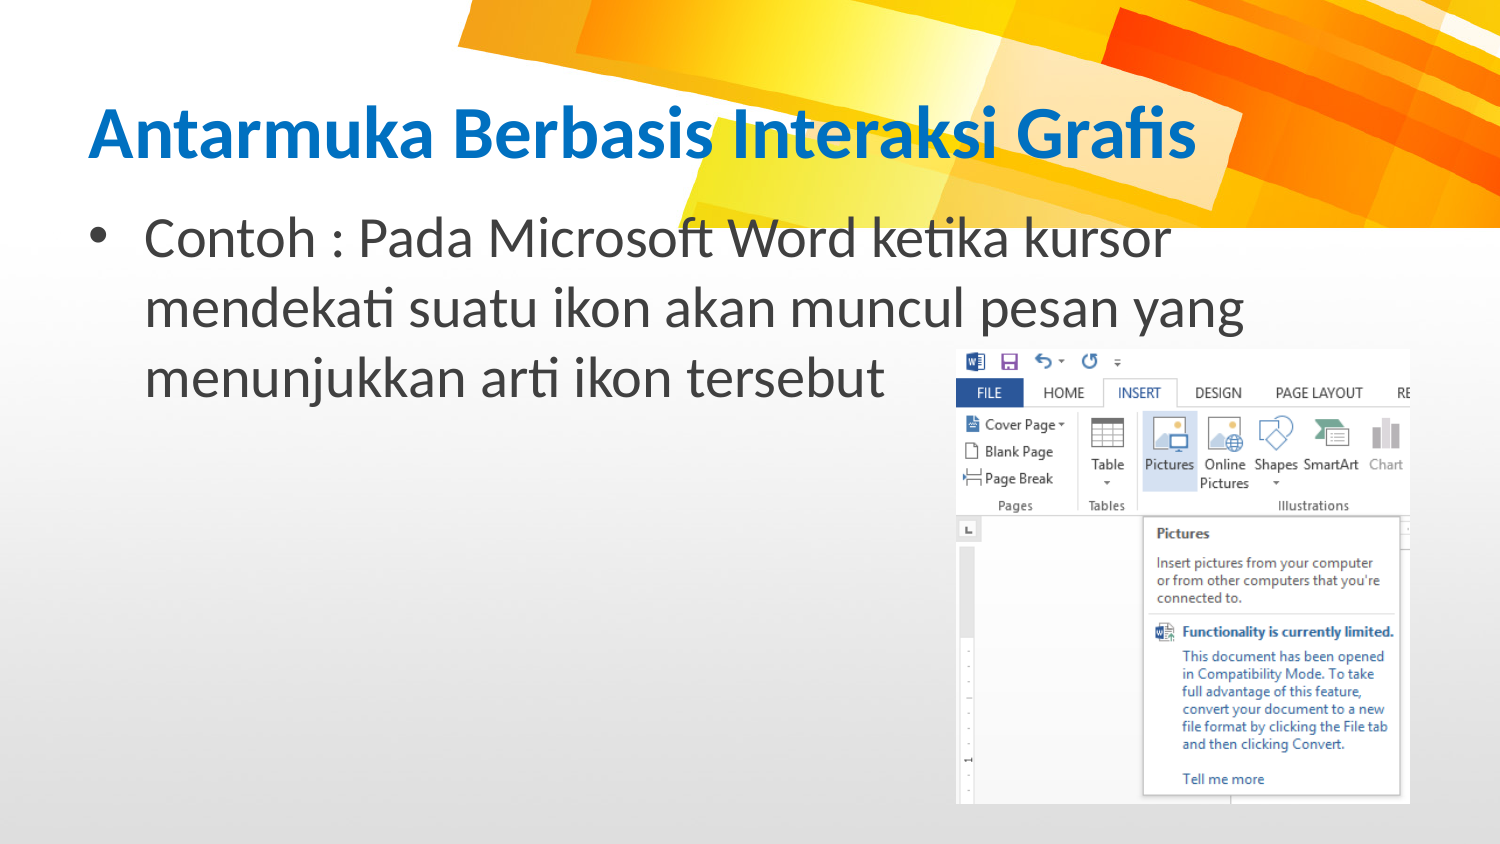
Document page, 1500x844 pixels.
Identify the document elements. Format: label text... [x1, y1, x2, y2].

picture [0, 0, 1500, 844]
list Contoh : Pada Microsoft Word ketika kursor mendekati suatu ikon akan muncul pesan yang menunjukkan arti ikon tersebut [73, 191, 1427, 749]
title Antarmuka Berbasis Interaksi Grafis [73, 66, 1429, 192]
